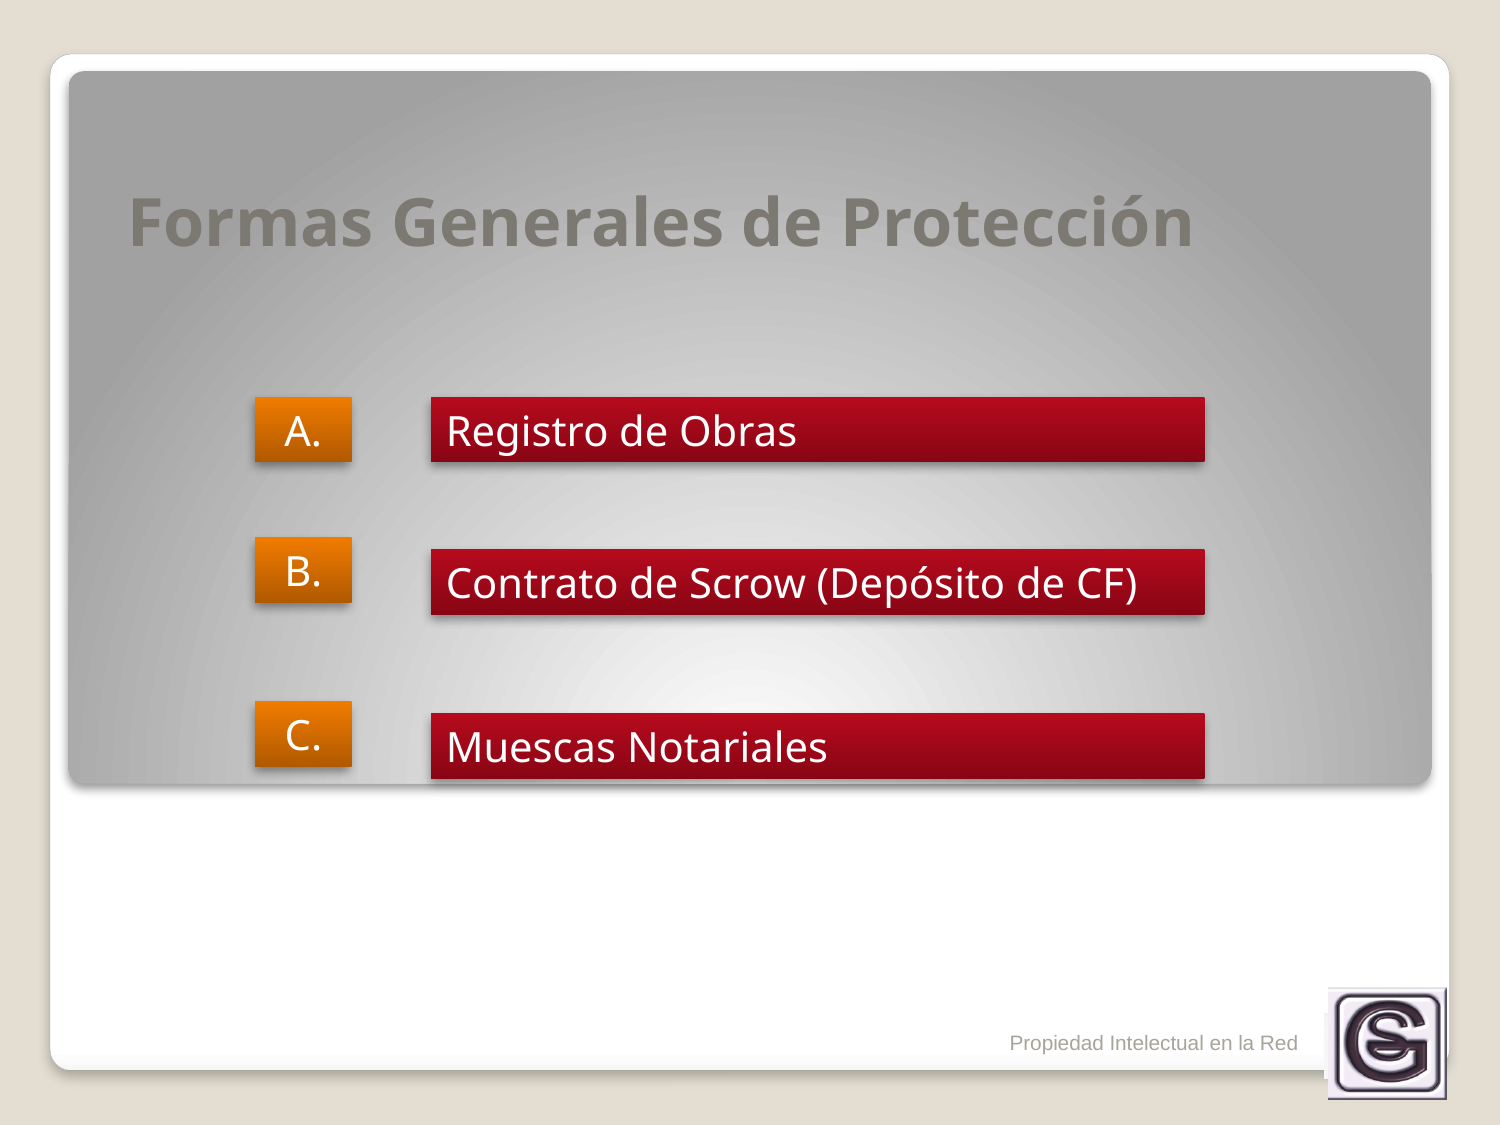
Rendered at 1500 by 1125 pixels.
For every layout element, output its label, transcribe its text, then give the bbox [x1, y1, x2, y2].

text_box Contrato de Scrow (Depósito de CF) [431, 549, 1205, 615]
text_box Muescas Notariales [431, 713, 1205, 779]
text_box C. [255, 701, 352, 767]
picture [1324, 987, 1448, 1101]
footer Propiedad Intelectual en la Red [994, 1002, 1321, 1063]
title Formas Generales de Protección [112, 149, 1455, 261]
text_box Registro de Obras [431, 397, 1205, 462]
text_box B. [255, 537, 352, 603]
text_box A. [255, 397, 352, 462]
